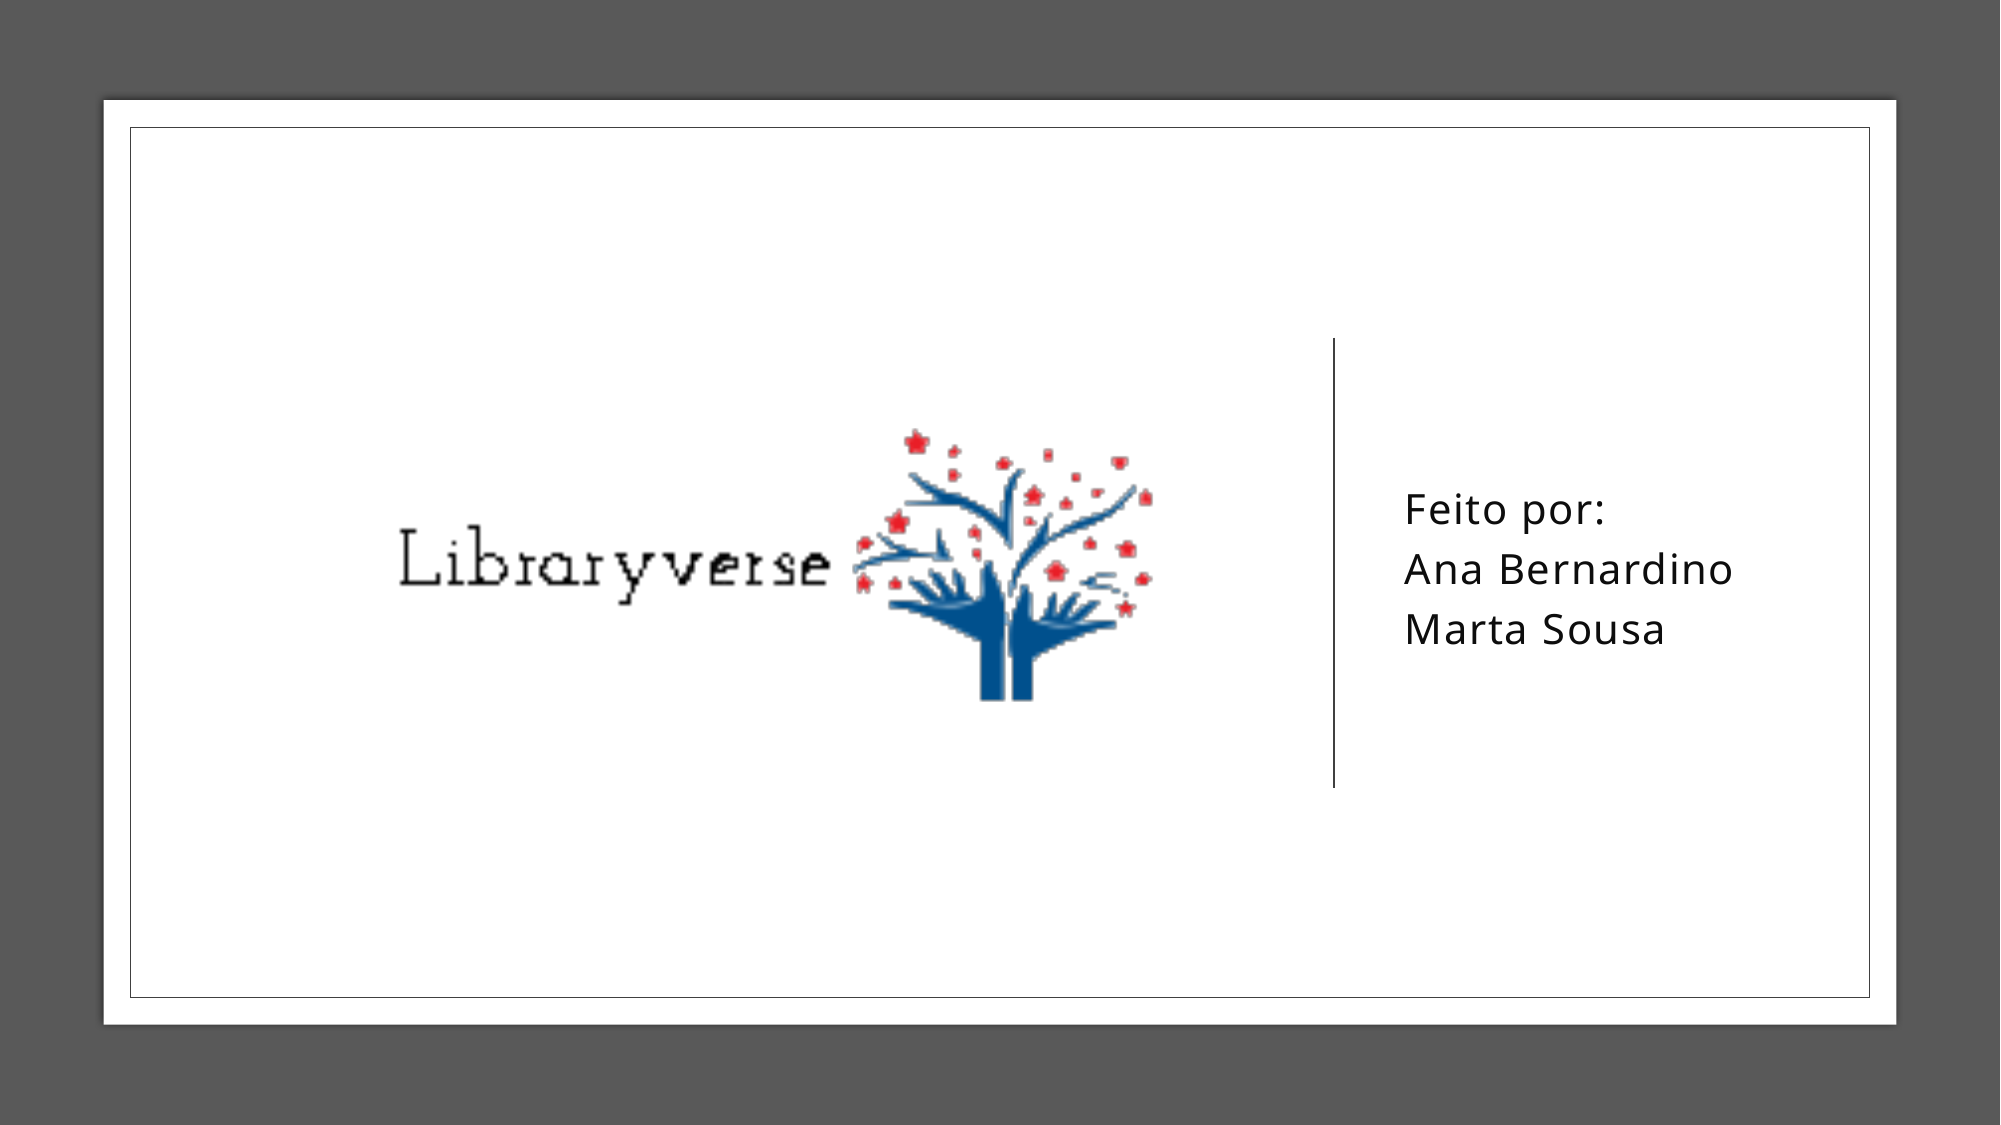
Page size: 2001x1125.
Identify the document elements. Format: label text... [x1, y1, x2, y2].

text_box [0, 0, 2000, 1125]
subtitle Feito por: Ana Bernardino Marta Sousa [1389, 208, 1797, 917]
picture [374, 419, 1169, 706]
text_box [103, 100, 1897, 1025]
text_box [130, 127, 1870, 998]
